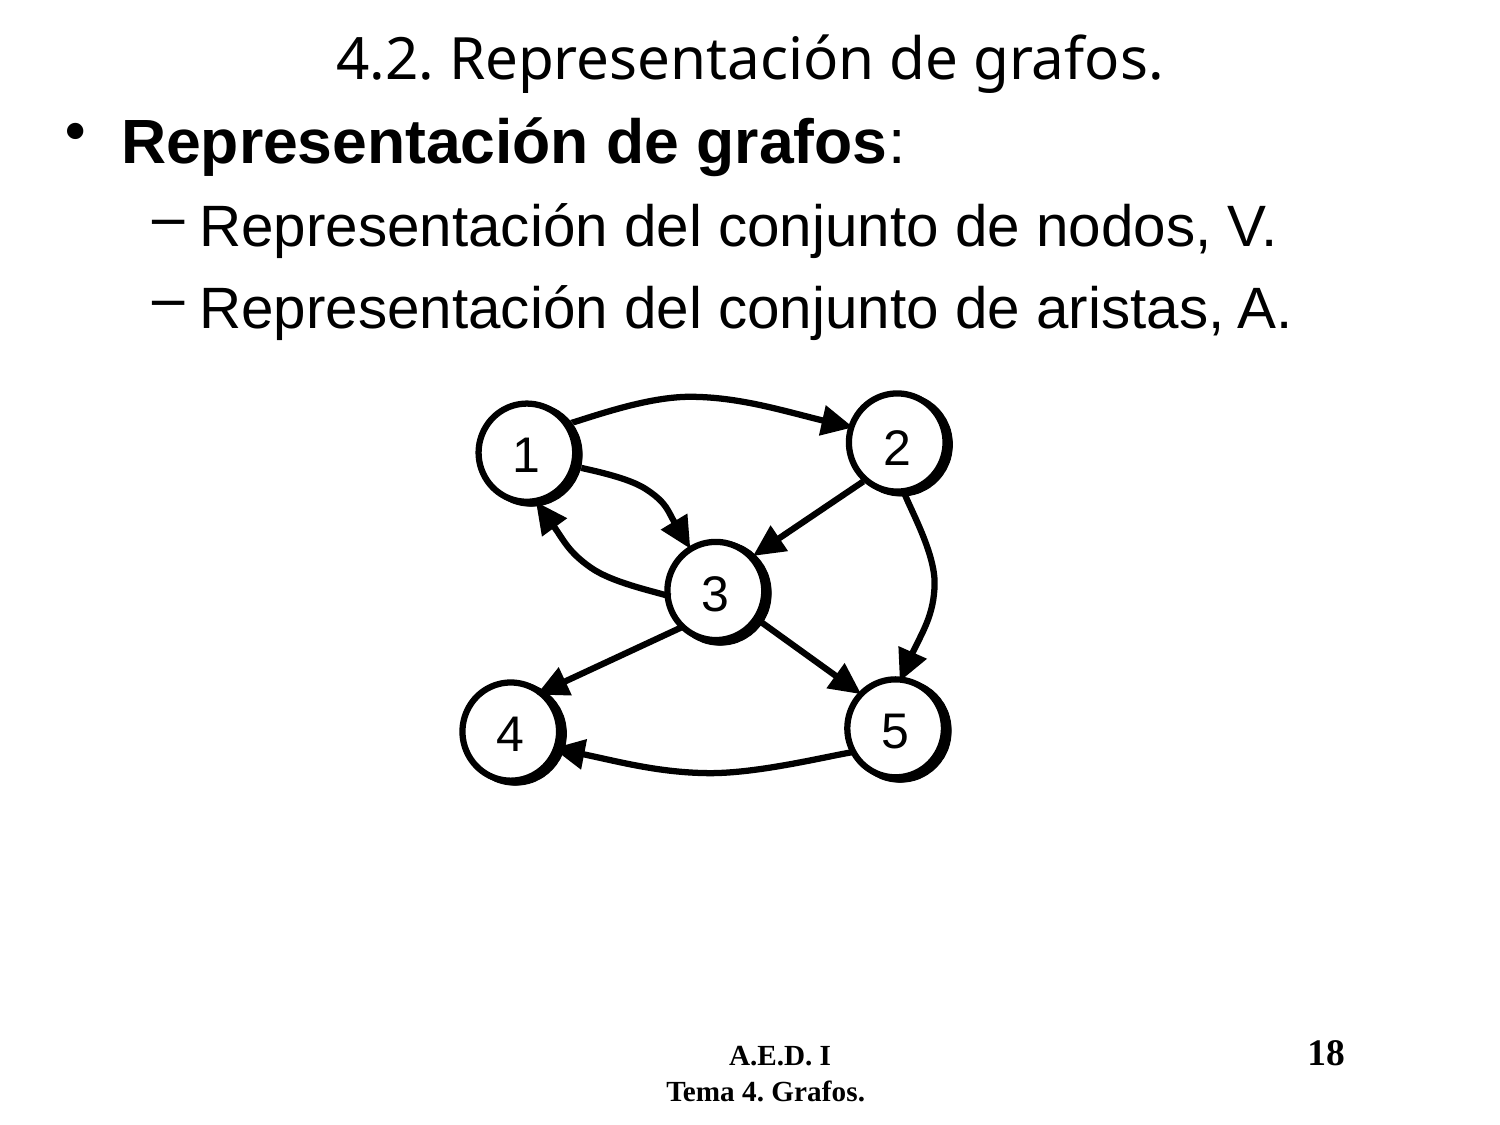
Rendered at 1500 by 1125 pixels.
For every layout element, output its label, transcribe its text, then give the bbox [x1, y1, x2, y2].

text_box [462, 393, 946, 781]
list Representación de grafos: Representación del conjunto de nodos, V. Representación del conjunto de aristas, A. [49, 94, 1358, 380]
title 4.2. Representación de grafos. [50, 0, 1450, 113]
footer A.E.D. I 18 Tema 4. Grafos. [542, 1020, 1412, 1096]
